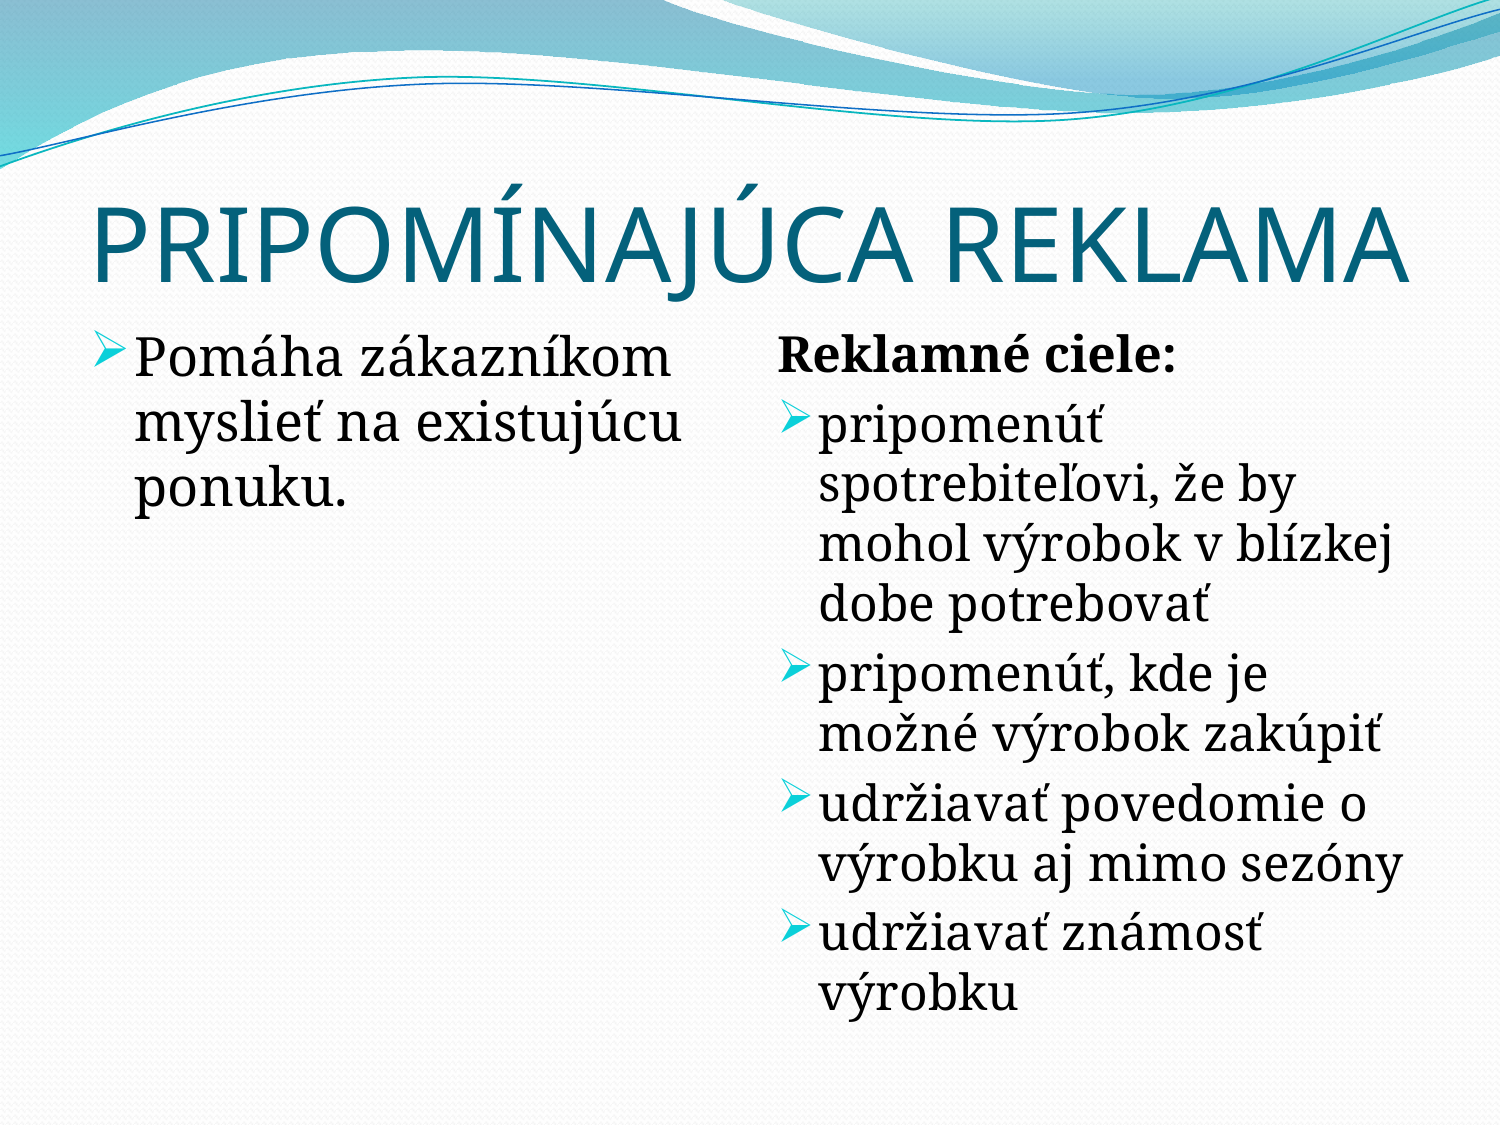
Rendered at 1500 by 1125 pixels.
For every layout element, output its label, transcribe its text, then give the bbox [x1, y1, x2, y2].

title PRIPOMÍNAJÚCA REKLAMA [75, 115, 1425, 303]
list Reklamné ciele: pripomenúť spotrebiteľovi, že by mohol výrobok v blízkej dobe potrebovať pripomenúť, kde je možné výrobok zakúpiť udržiavať povedomie o výrobku aj mimo sezóny udržiavať známosť výrobku [762, 314, 1425, 1043]
list Pomáha zákazníkom myslieť na existujúcu ponuku. [75, 314, 738, 1043]
